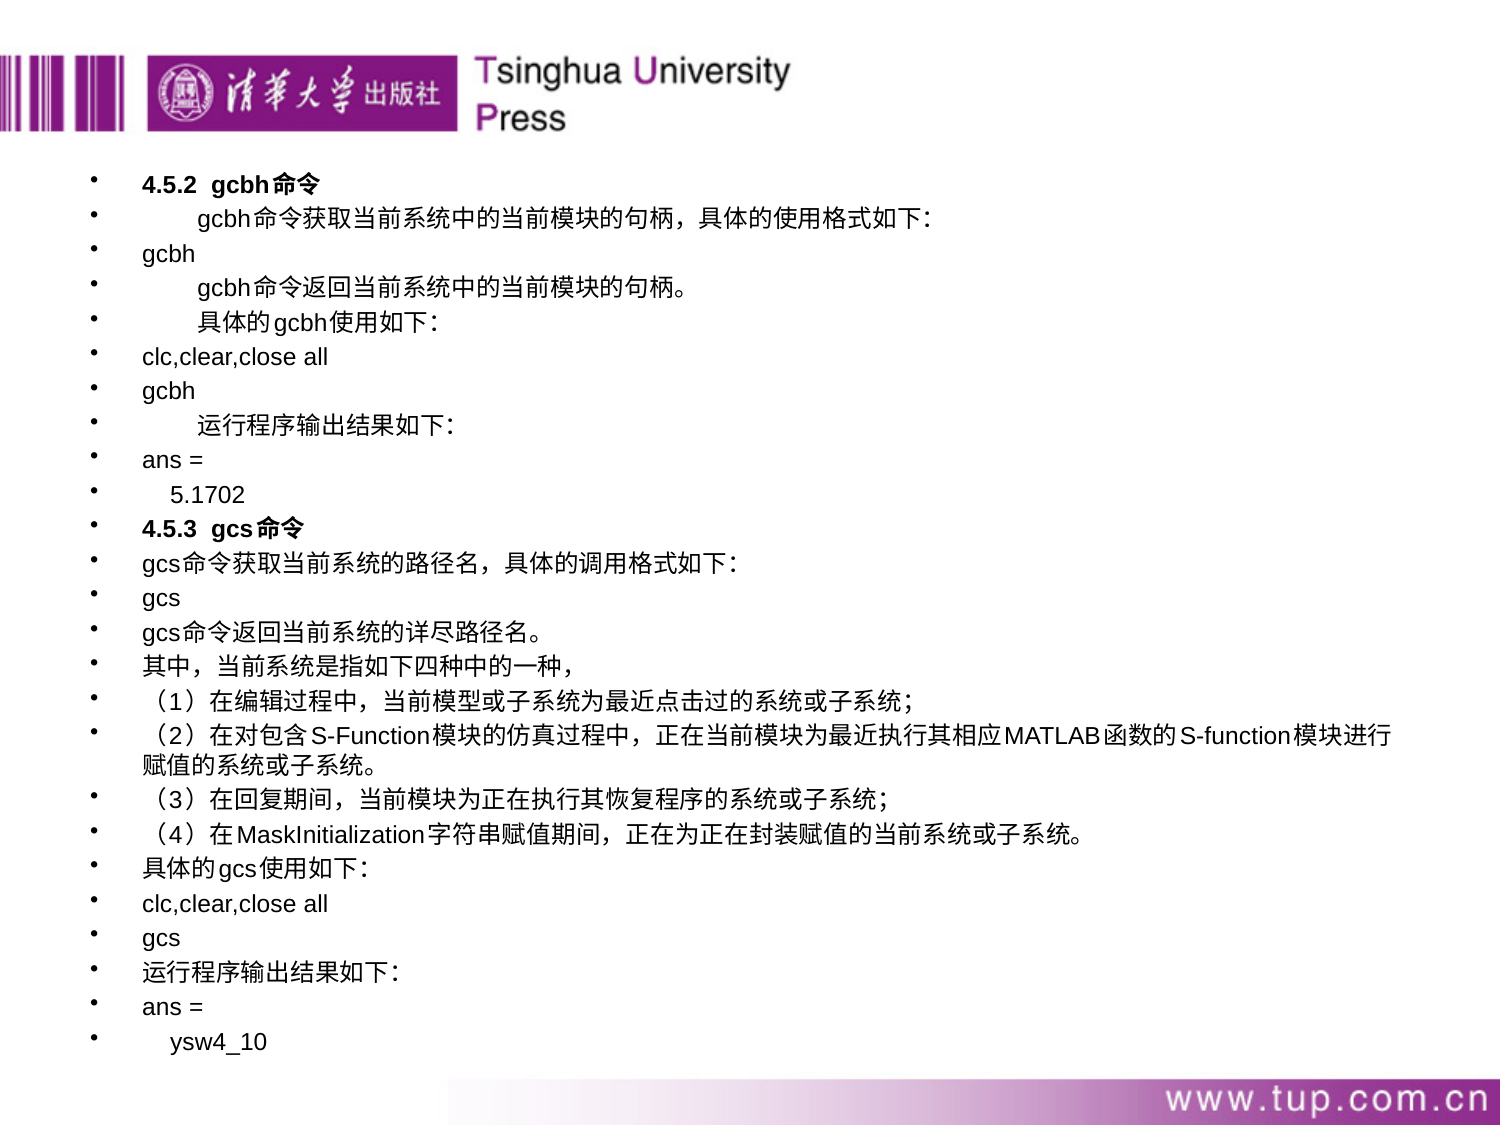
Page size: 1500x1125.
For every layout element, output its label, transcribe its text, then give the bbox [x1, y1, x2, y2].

picture [0, 1059, 1500, 1125]
picture [0, 34, 1500, 149]
list 4.5.2 gcbh命令 gcbh命令获取当前系统中的当前模块的句柄，具体的使用格式如下： gcbh gcbh命令返回当前系统中的当前模块的句柄。 具体的gcbh使用如下： clc,clear,close all gcbh 运行程序输出结果如下： ans = 5.1702 4.5.3 gcs命令 gcs命令获取当前系统的路径名，具体的调用格式如下： gcs gcs命令返回当前系统的详尽路径名。 其中，当前系统是指如下四种中的一种， （1）在编辑过程中，当前模型或子系统为最近点击过的系统或子系统； （2）在对包含S-Function模块的仿真过程中，正在当前模块为最近执行其相应MATLAB函数的S-function模块进行赋值的系统或子系统。 （3）在回复期间，当前模块为正在执行其恢复程序的系统或子系统； （4）在MaskInitialization字符串赋值期间，正在为正在封装赋值的当前系统或子系统。 具体的gcs使用如下： clc,clear,close all gcs 运行程序输出结果如下： ans = ysw4_10 [74, 160, 1426, 1083]
